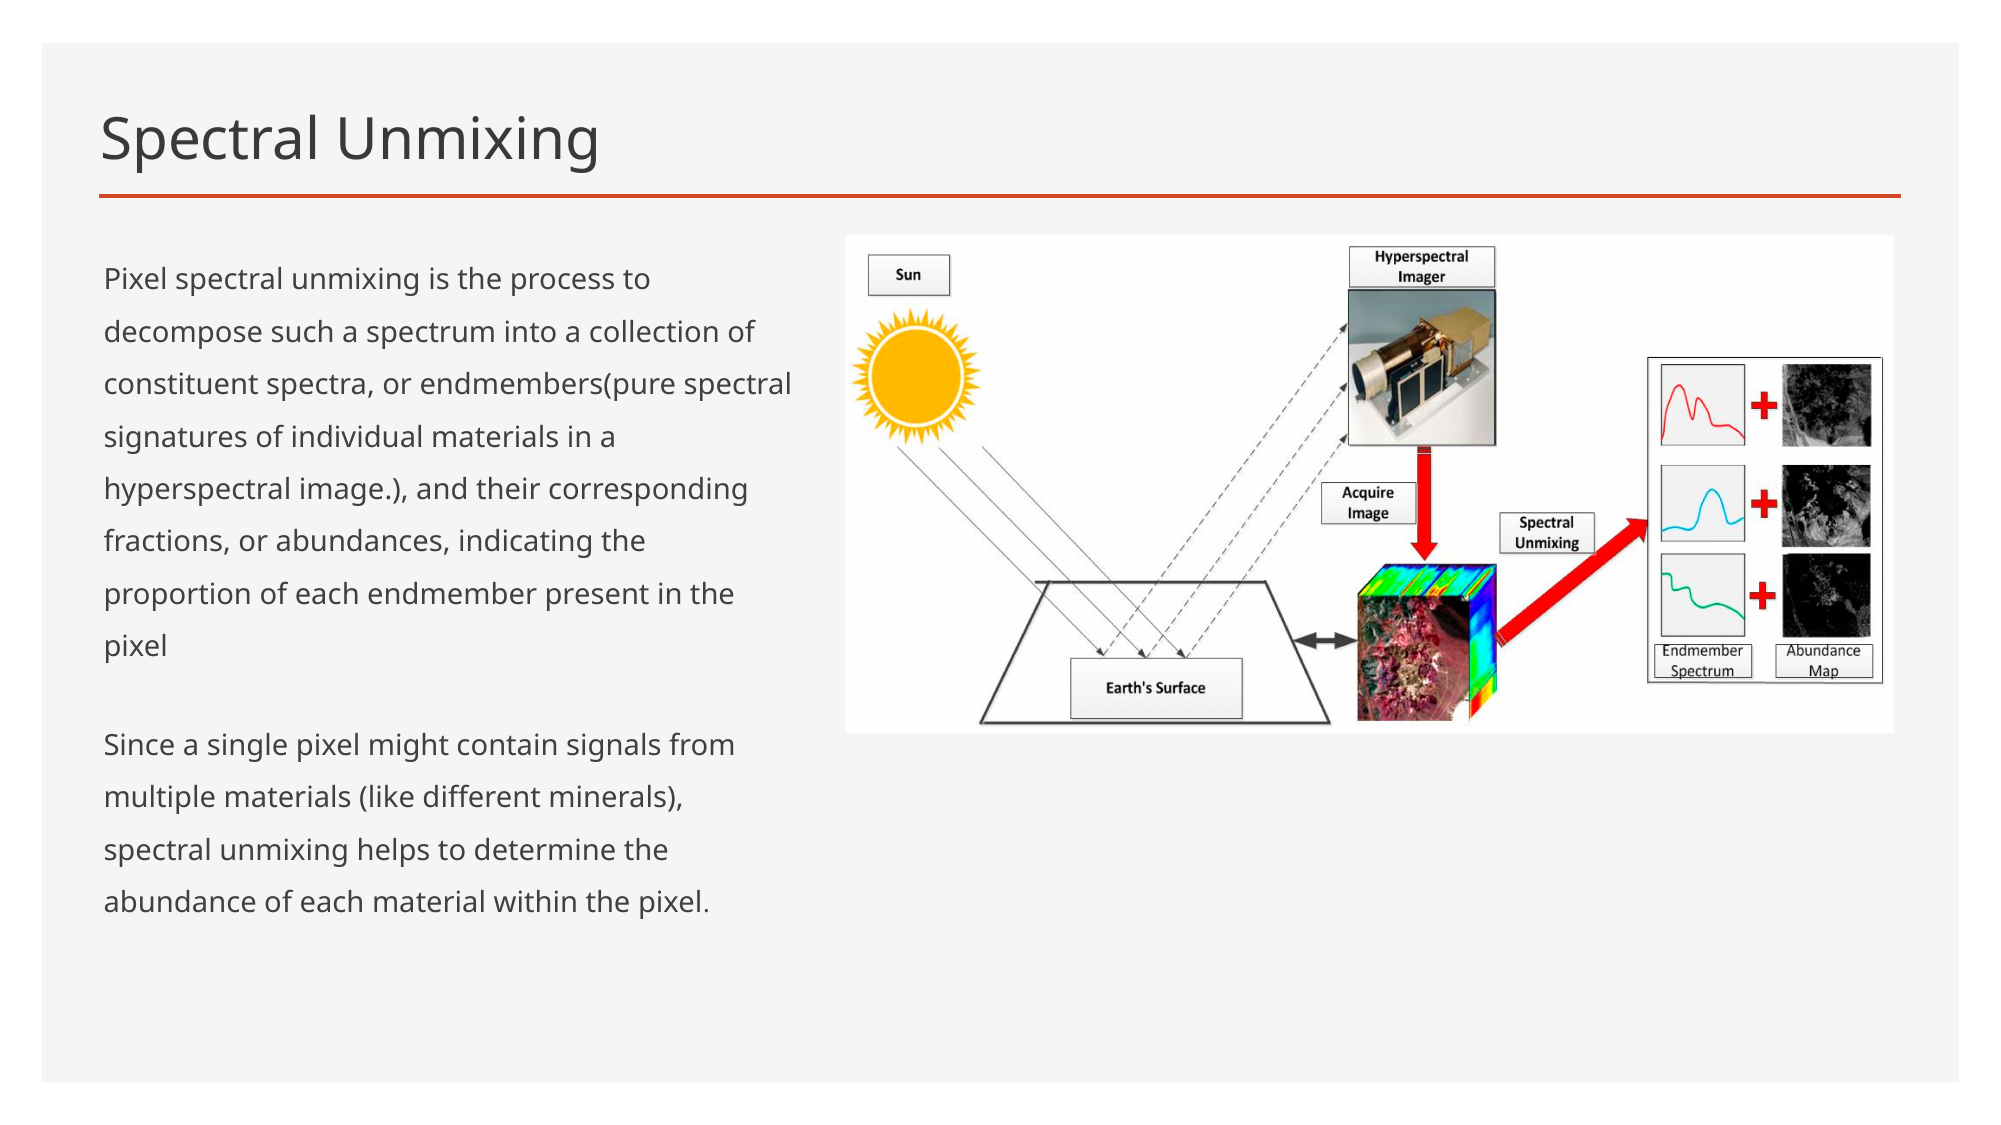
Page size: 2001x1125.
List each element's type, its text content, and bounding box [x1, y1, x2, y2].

list Pixel spectral unmixing is the process to decompose such a spectrum into a collection of constituent spectra, or endmembers(pure spectral signatures of individual materials in a hyperspectral image.), and their corresponding fractions, or abundances, indicating the proportion of each endmember present in the pixel Since a single pixel might contain signals from multiple materials (like different minerals), spectral unmixing helps to determine the abundance of each material within the pixel. [88, 235, 813, 888]
title Spectral Unmixing [85, 73, 1214, 179]
picture [845, 235, 1894, 733]
